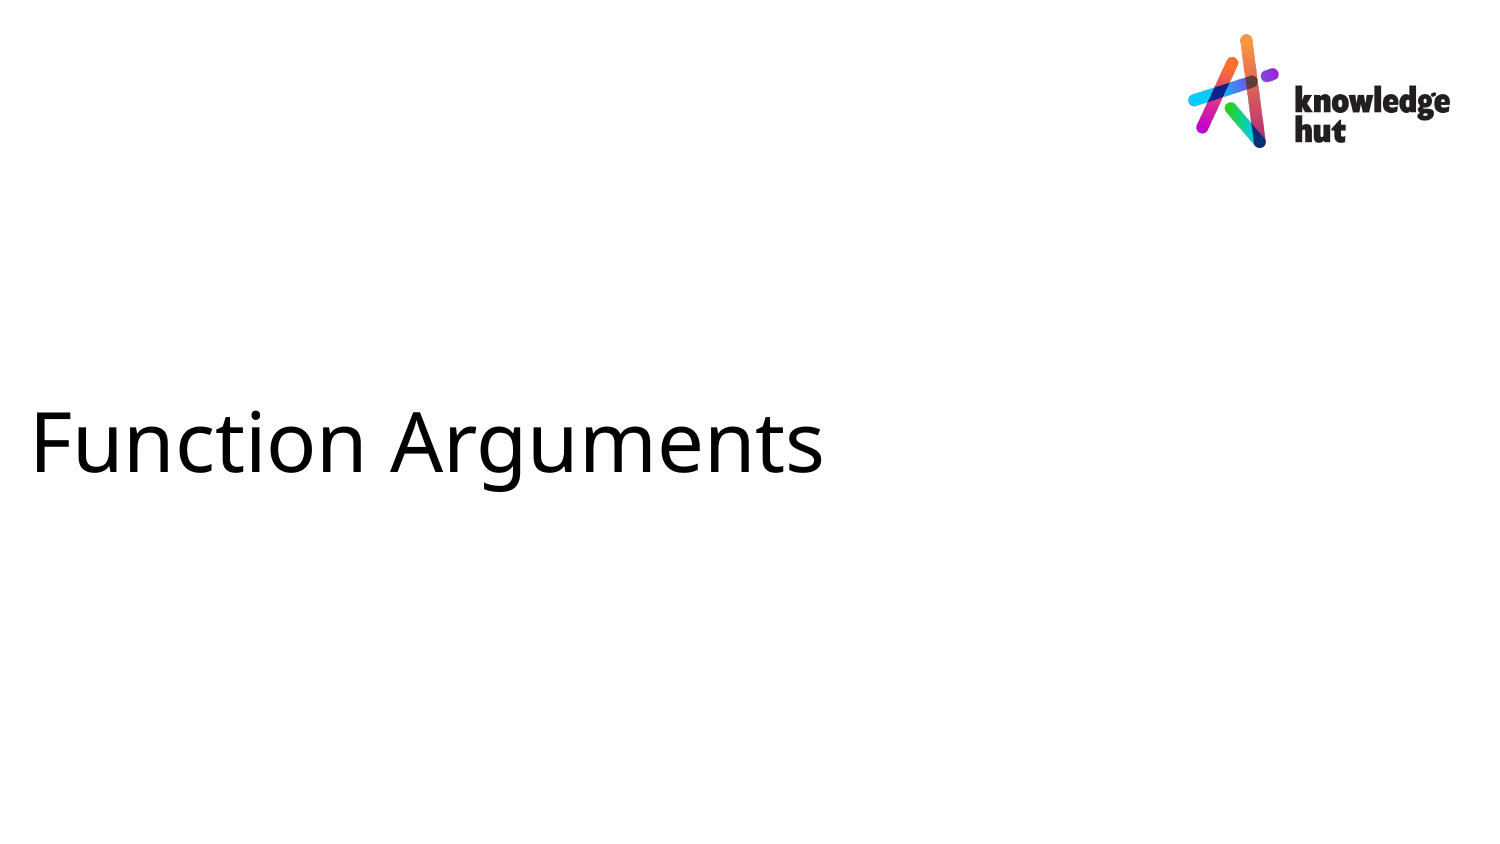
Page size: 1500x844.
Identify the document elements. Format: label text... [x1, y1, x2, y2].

text_box Function Arguments [23, 370, 1277, 520]
picture [1184, 30, 1454, 152]
